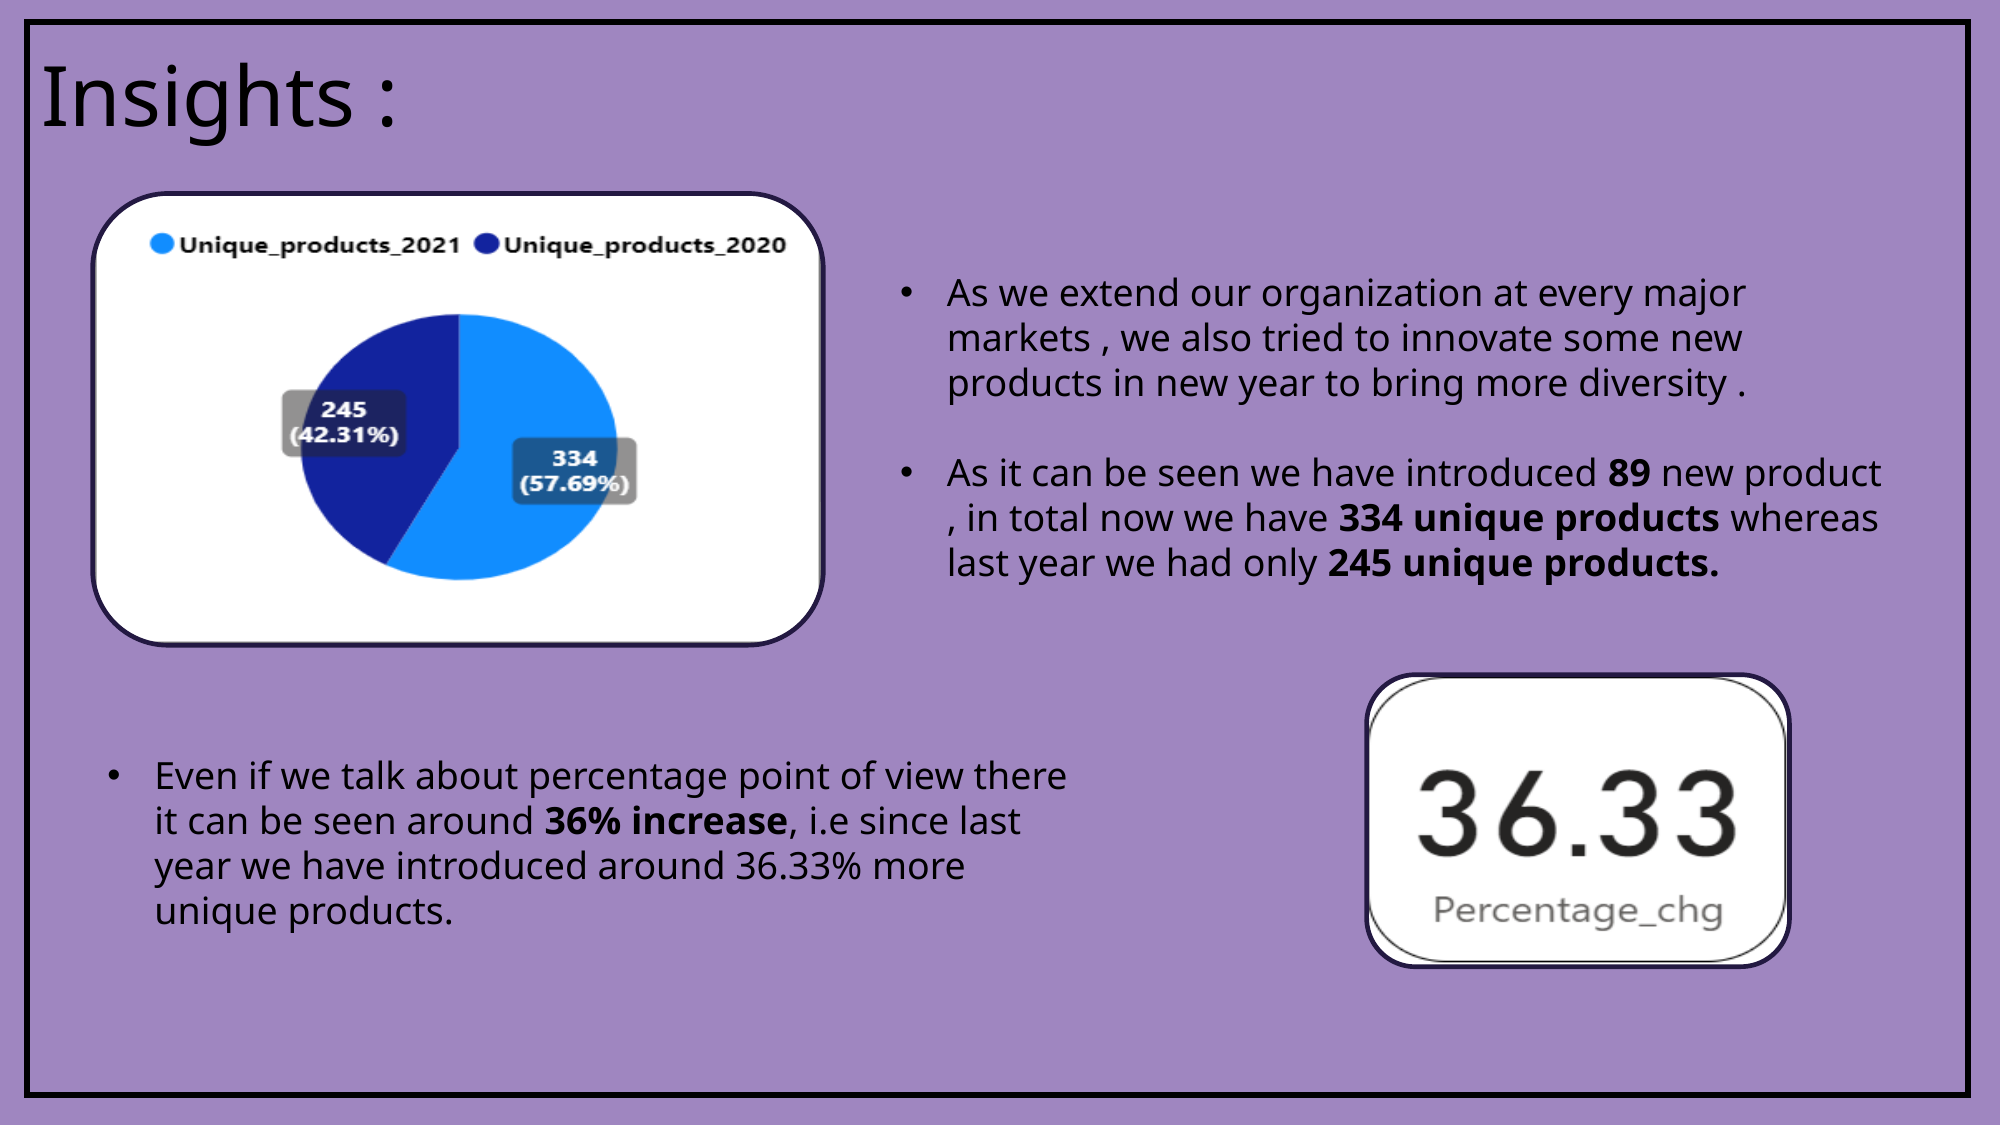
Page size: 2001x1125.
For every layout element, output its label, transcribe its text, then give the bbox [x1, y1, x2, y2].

text_box [26, 21, 1969, 1096]
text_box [228, 248, 303, 322]
text_box Even if we talk about percentage point of view there it can be seen around 36% increase, i.e since last year we have introduced around 36.33% more unique products. [92, 744, 1114, 940]
text_box As we extend our organization at every major markets , we also tried to innovate some new products in new year to bring more diversity . As it can be seen we have introduced 89 new product , in total now we have 334 unique products whereas last year we had only 245 unique products. [885, 261, 1907, 592]
text_box [91, 192, 825, 647]
text_box [1365, 673, 1791, 968]
